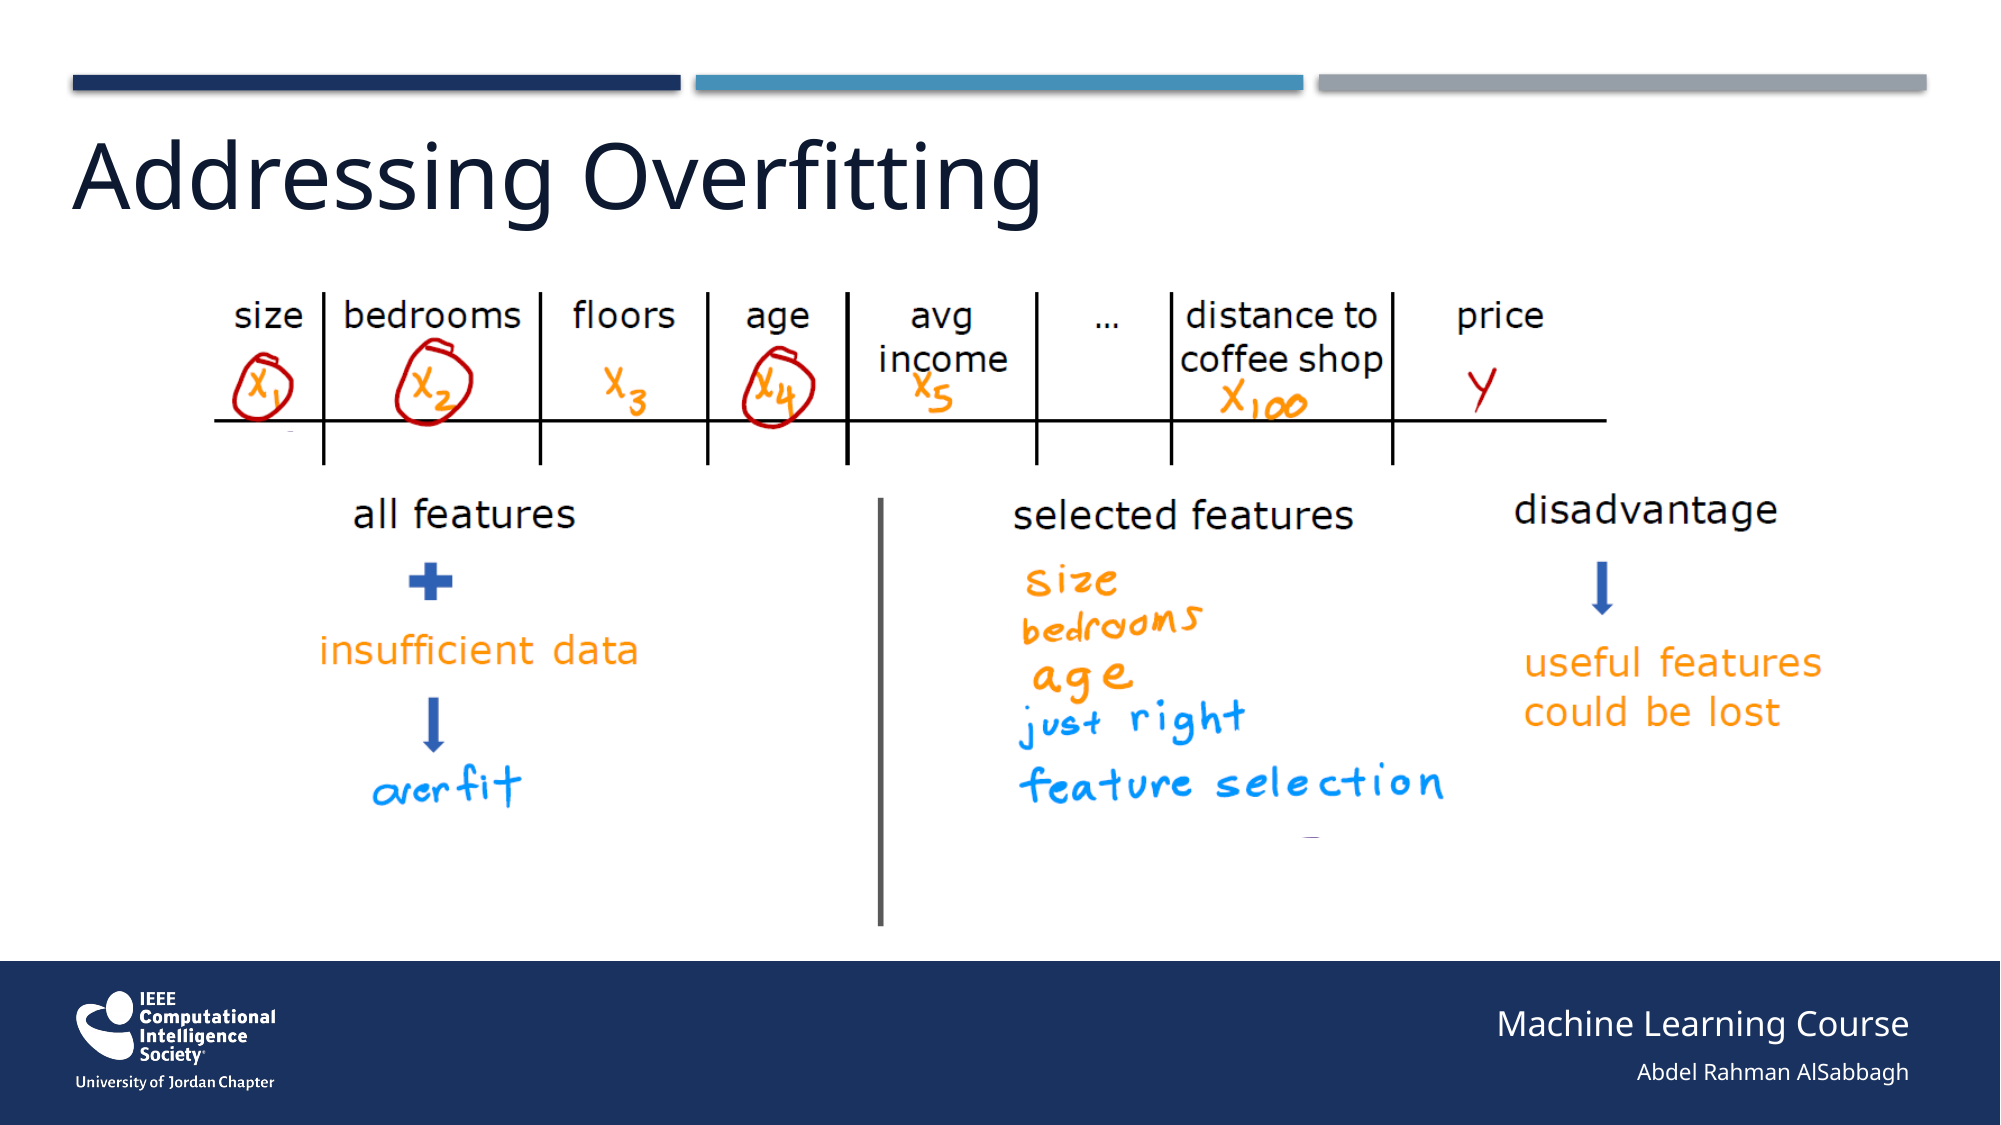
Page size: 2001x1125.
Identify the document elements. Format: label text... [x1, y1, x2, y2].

text_box [0, 961, 2000, 1125]
picture [152, 264, 1848, 960]
list Machine Learning Course Abdel Rahman AlSabbagh [278, 993, 1925, 1093]
text_box Addressing Overfitting [57, 110, 1905, 225]
picture [74, 991, 276, 1092]
